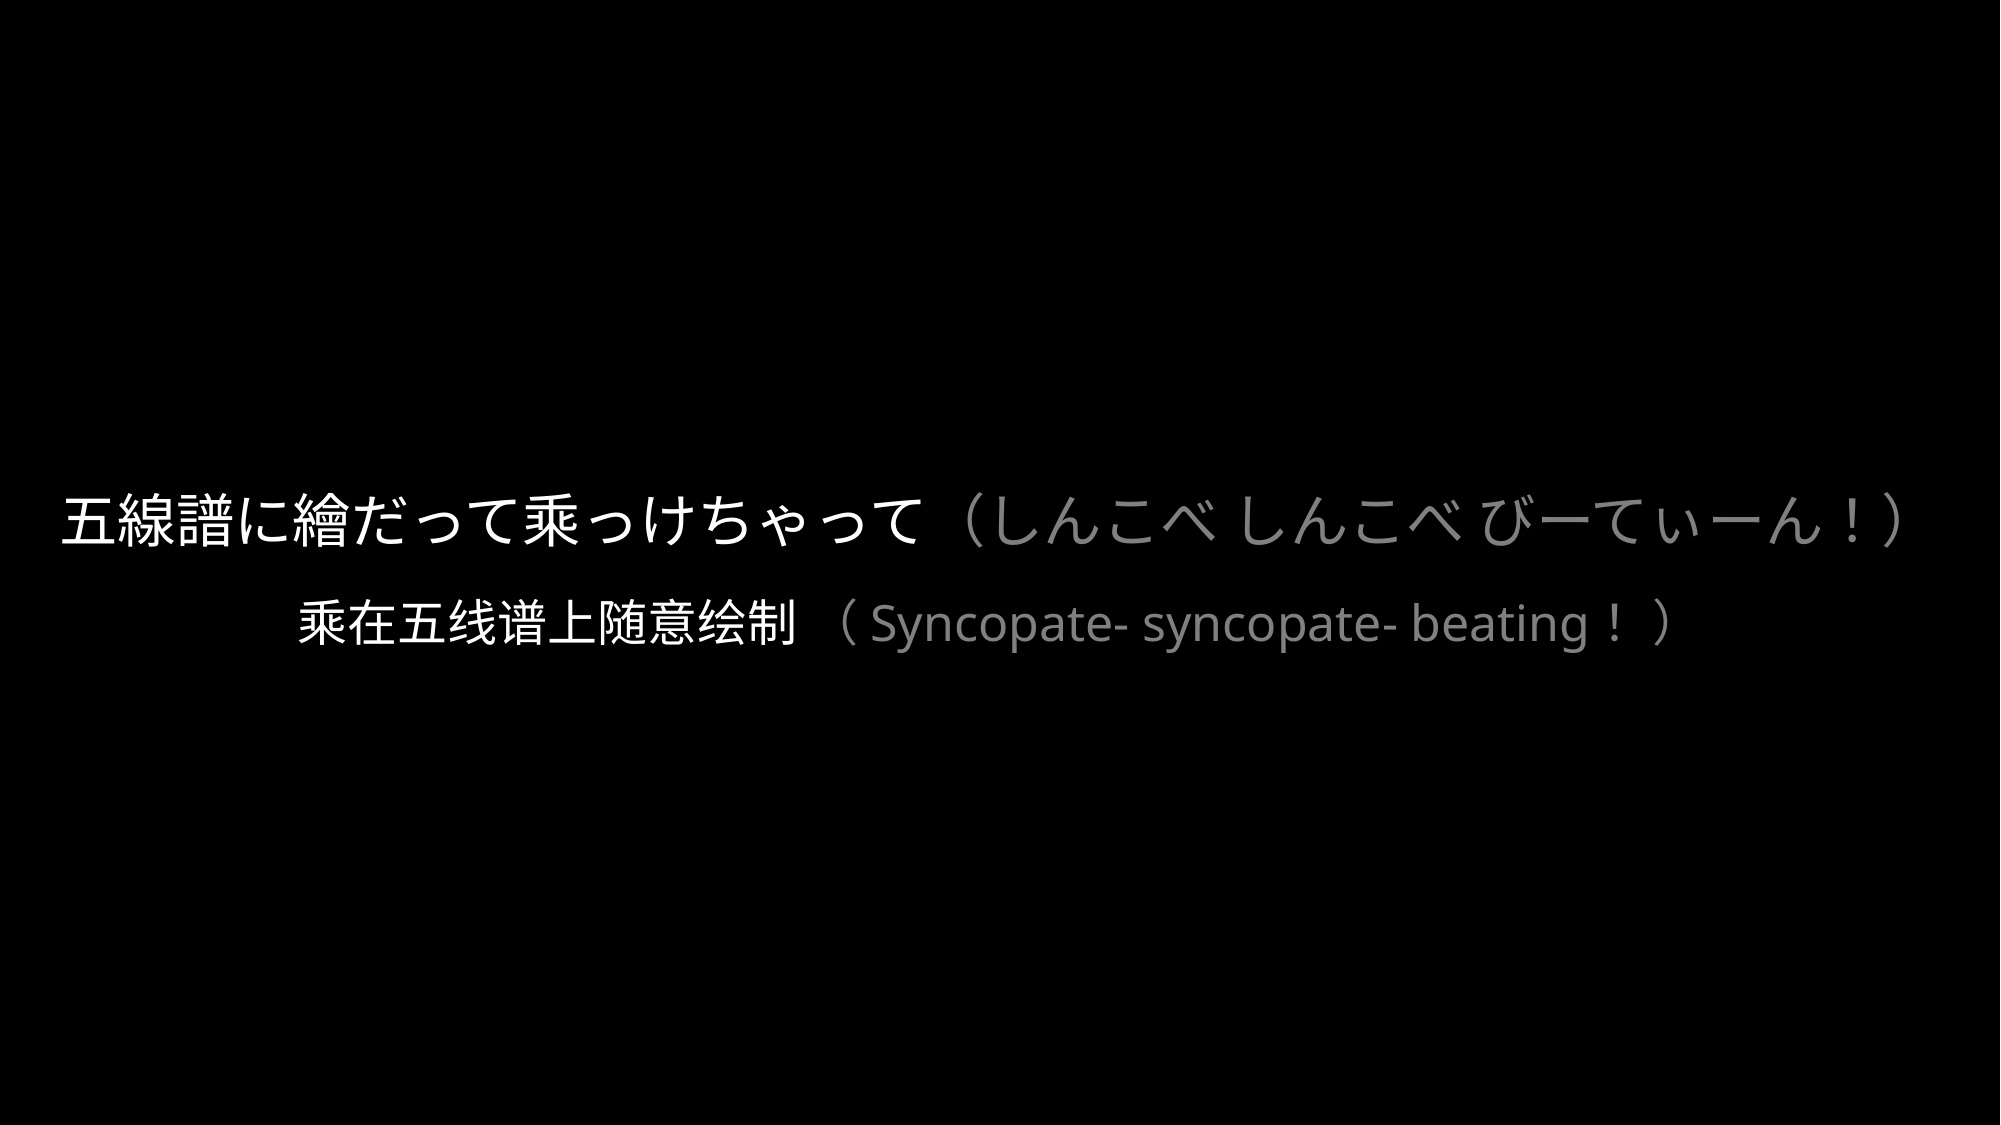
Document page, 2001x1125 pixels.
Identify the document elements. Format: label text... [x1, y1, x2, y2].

title 五線譜に繪だって乘っけちゃって（しんこべ しんこべ びーてぃーん！） [0, 170, 2000, 563]
subtitle 乘在五线谱上随意绘制 （Syncopate- syncopate- beating！） [0, 590, 2000, 863]
